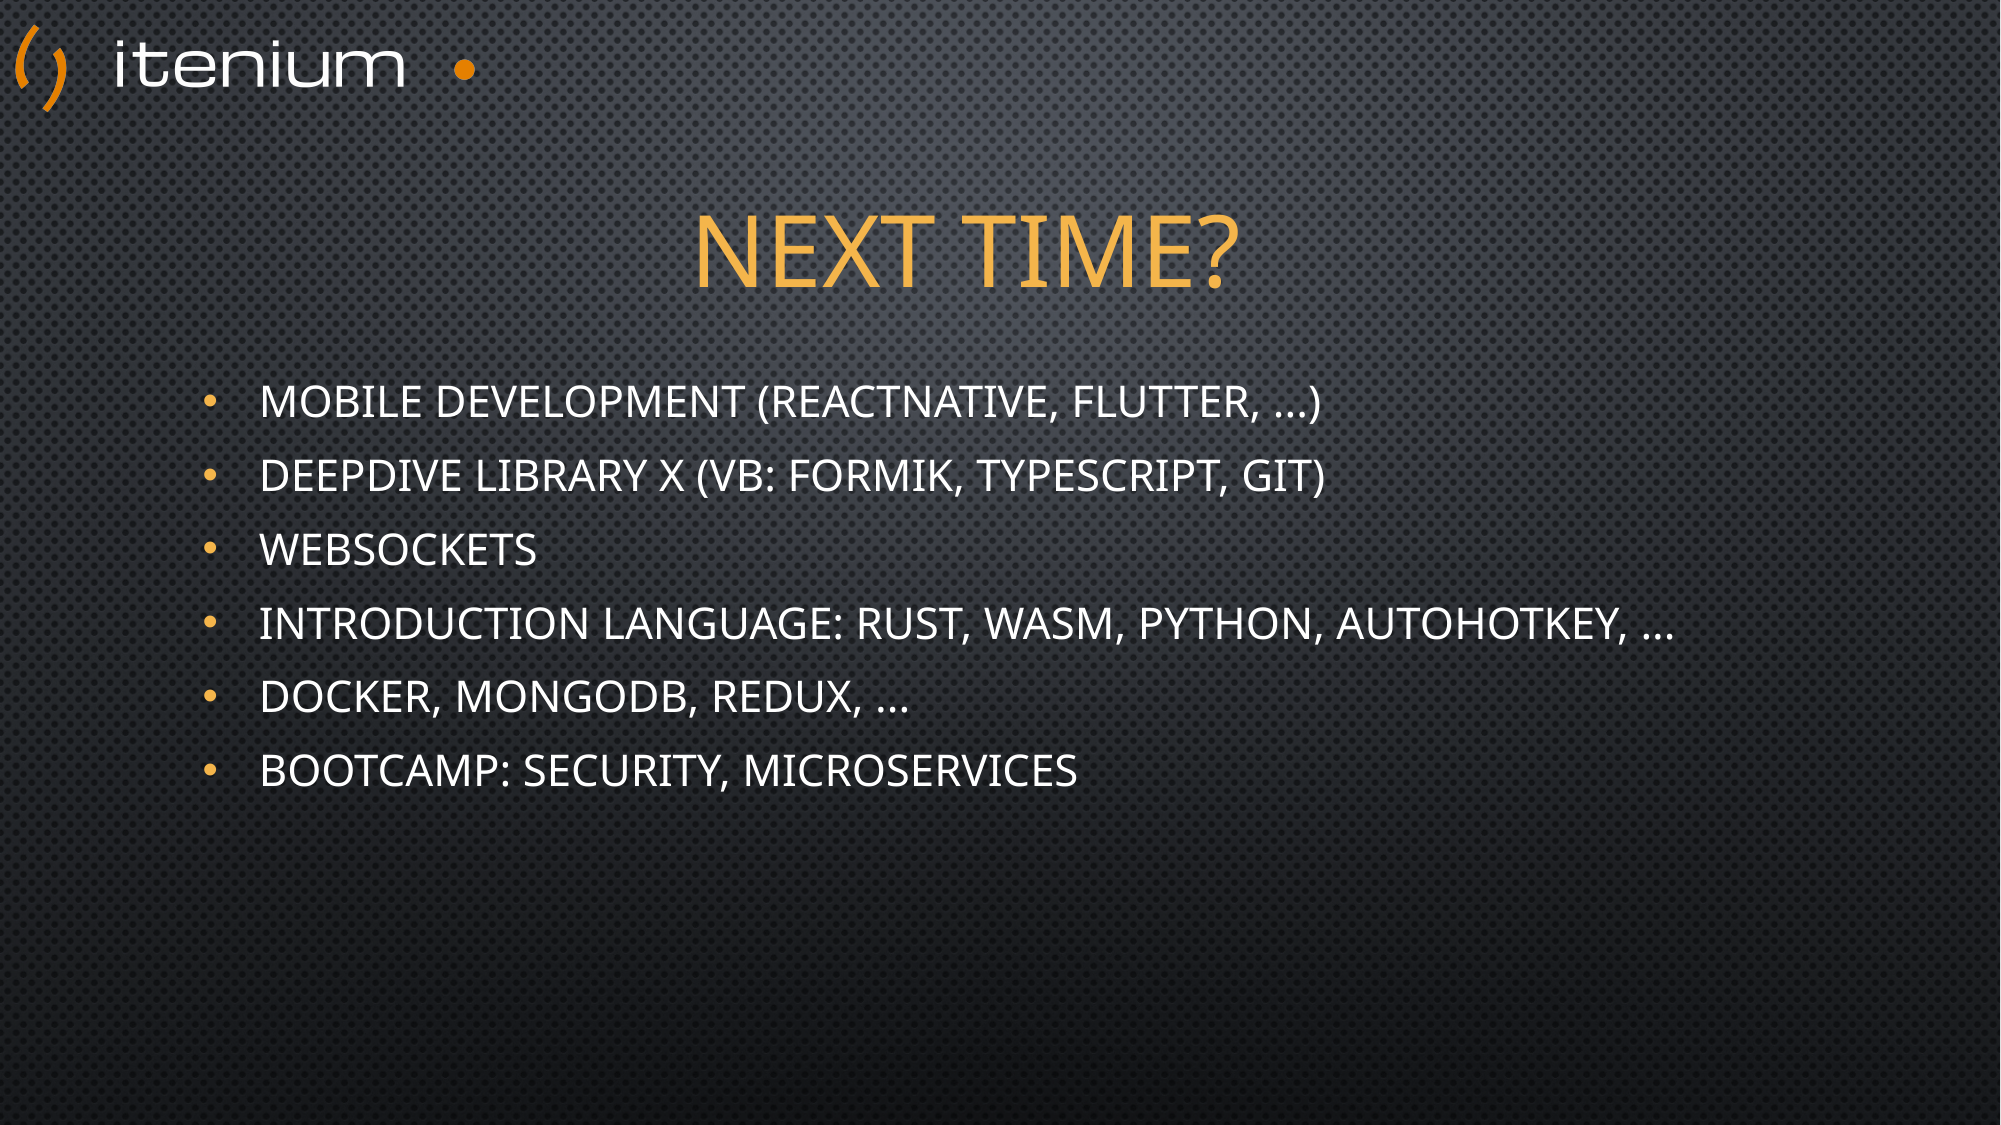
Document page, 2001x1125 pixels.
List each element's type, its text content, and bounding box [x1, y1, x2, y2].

text_box Next time? [153, 137, 1779, 315]
picture [0, 0, 508, 138]
text_box Mobile Development (ReactNative, Flutter, ...) DeepDive Library X (vb: Formik, TypeScript, Git) WebSockets Introduction Language: Rust, Wasm, Python, AutoHotkey, ... Docker, MongoDb, Redux, ... Bootcamp: Security, MicroServices [187, 366, 1813, 940]
